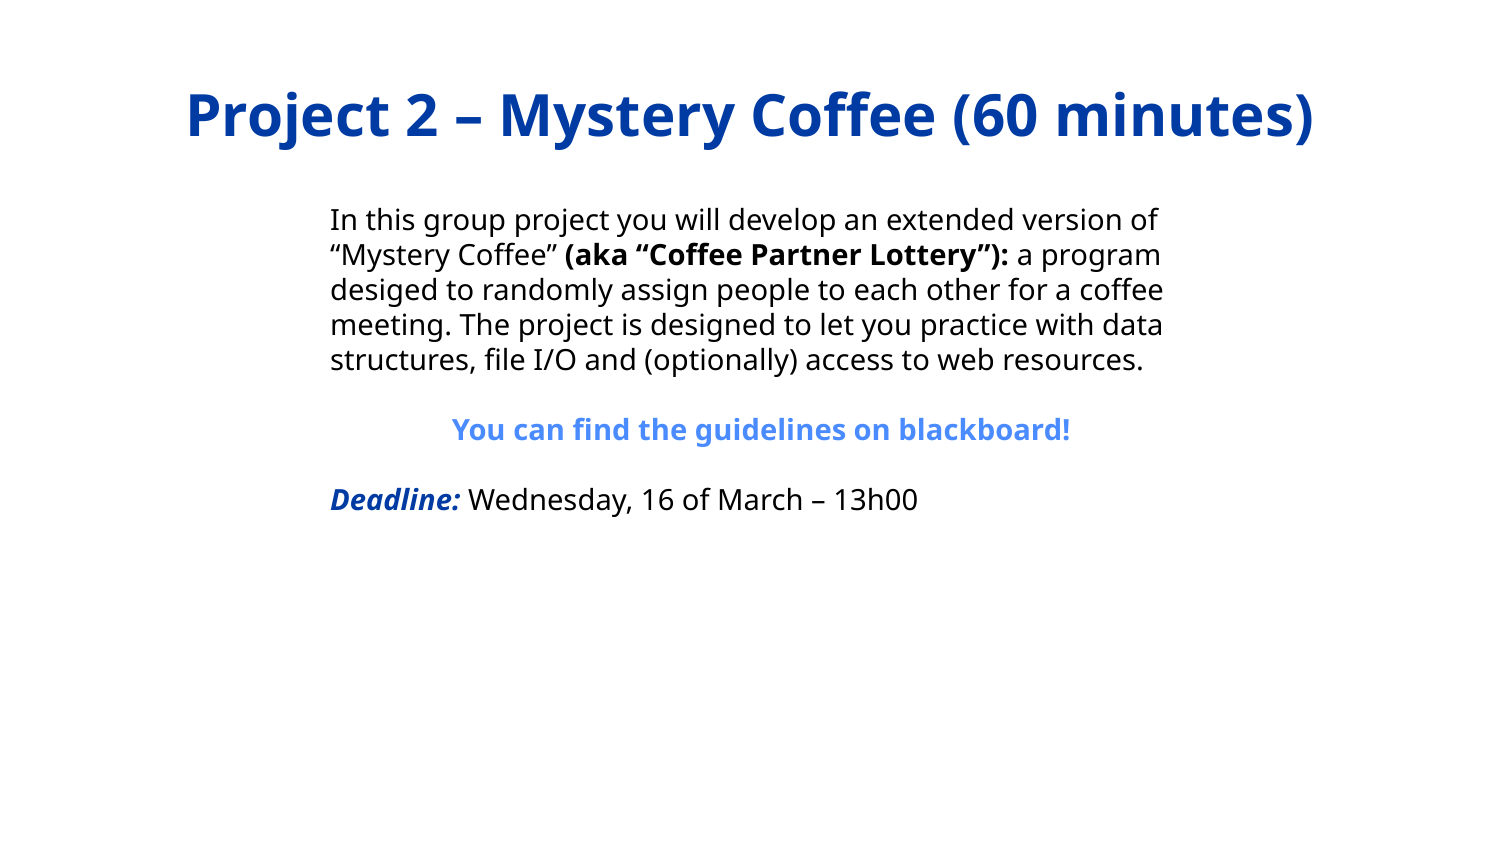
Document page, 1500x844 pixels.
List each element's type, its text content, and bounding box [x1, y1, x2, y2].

list In this group project you will develop an extended version of “Mystery Coffee” (aka “Coffee Partner Lottery”): a program desiged to randomly assign people to each other for a coffee meeting. The project is designed to let you practice with data structures, file I/O and (optionally) access to web resources. You can find the guidelines on blackboard! Deadline: Wednesday, 16 of March – 13h00 [292, 186, 1208, 747]
title Project 2 – Mystery Coffee (60 minutes) [116, 63, 1383, 157]
